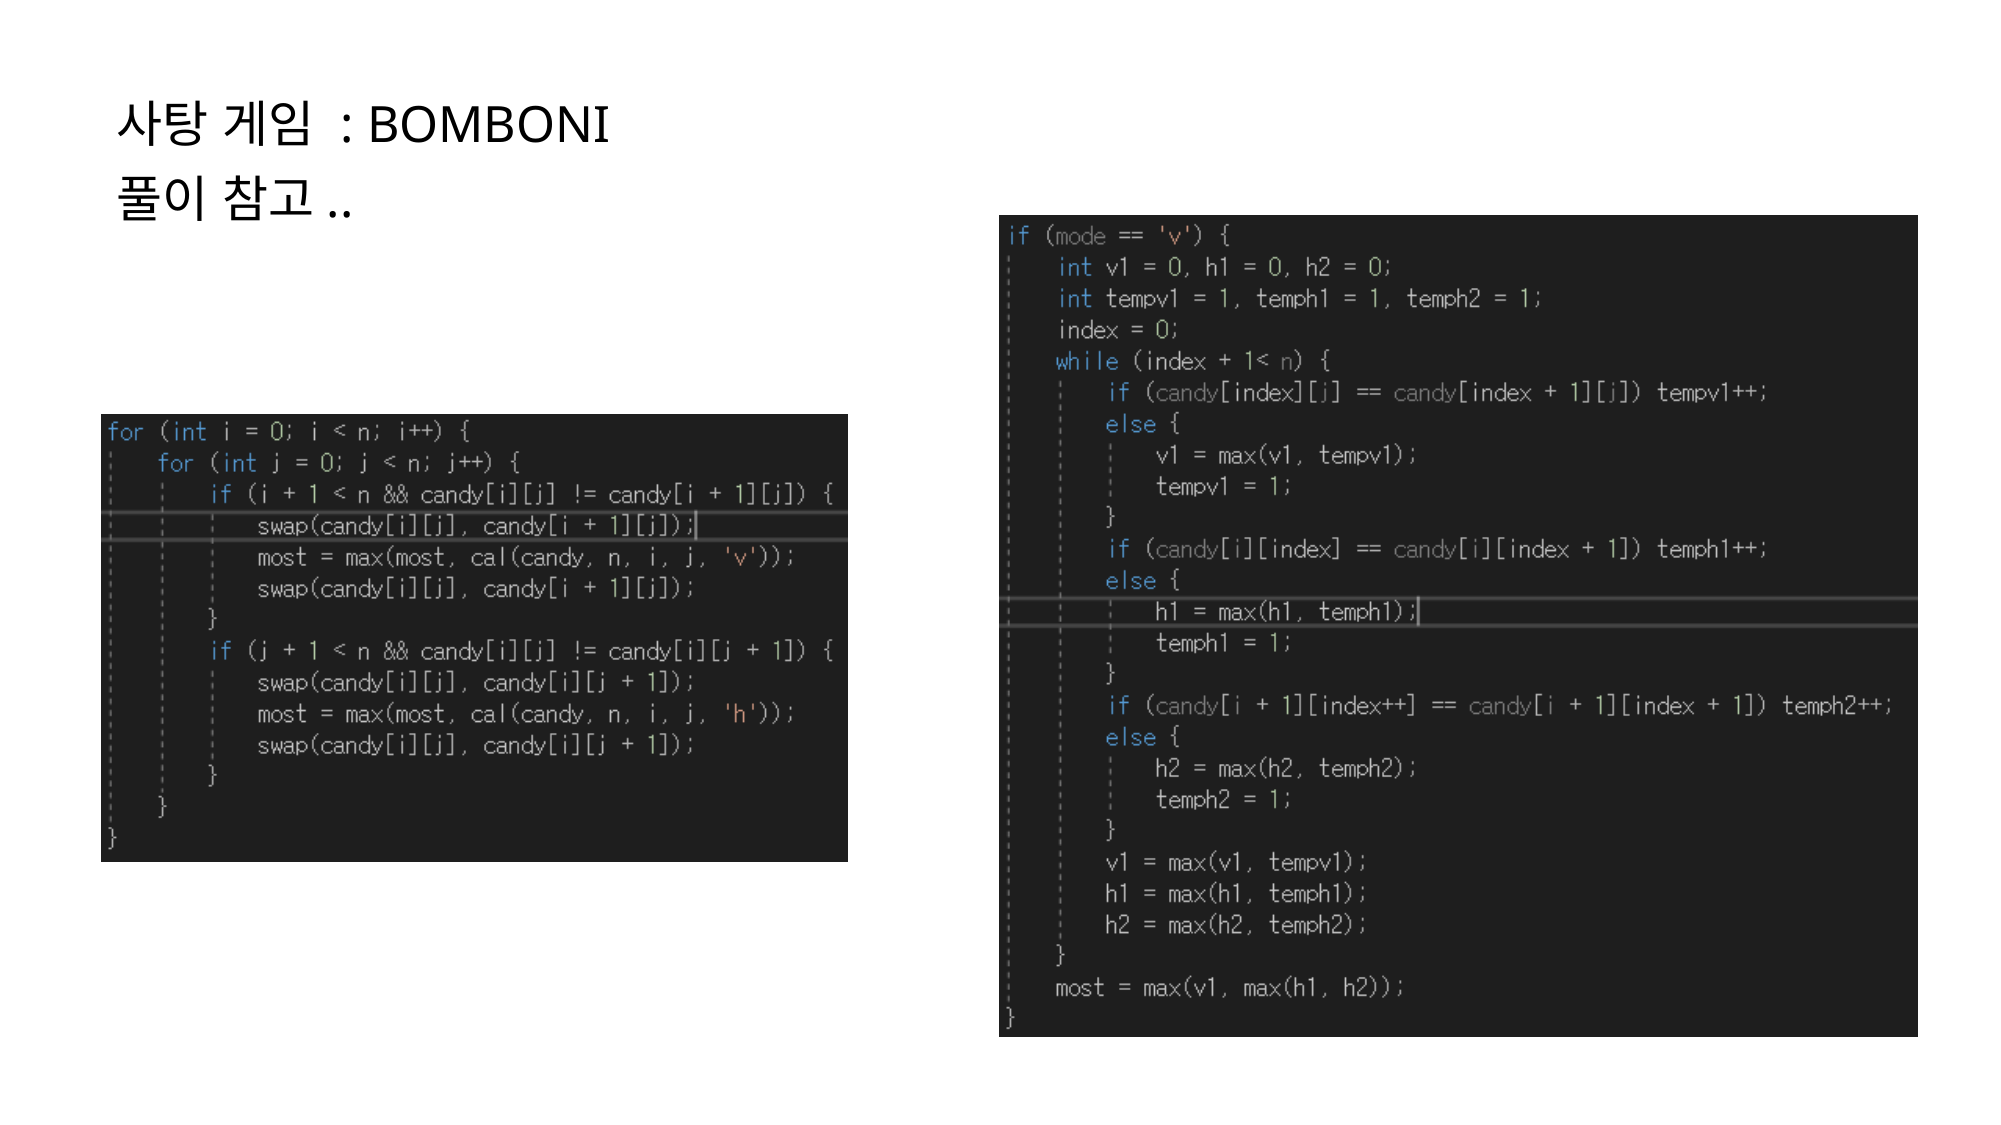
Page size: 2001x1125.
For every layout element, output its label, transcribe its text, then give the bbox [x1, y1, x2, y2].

picture [101, 414, 848, 862]
text_box 풀이 참고.. [101, 160, 651, 236]
picture [999, 215, 1918, 1037]
text_box 사탕 게임 : BOMBONI [101, 84, 651, 160]
